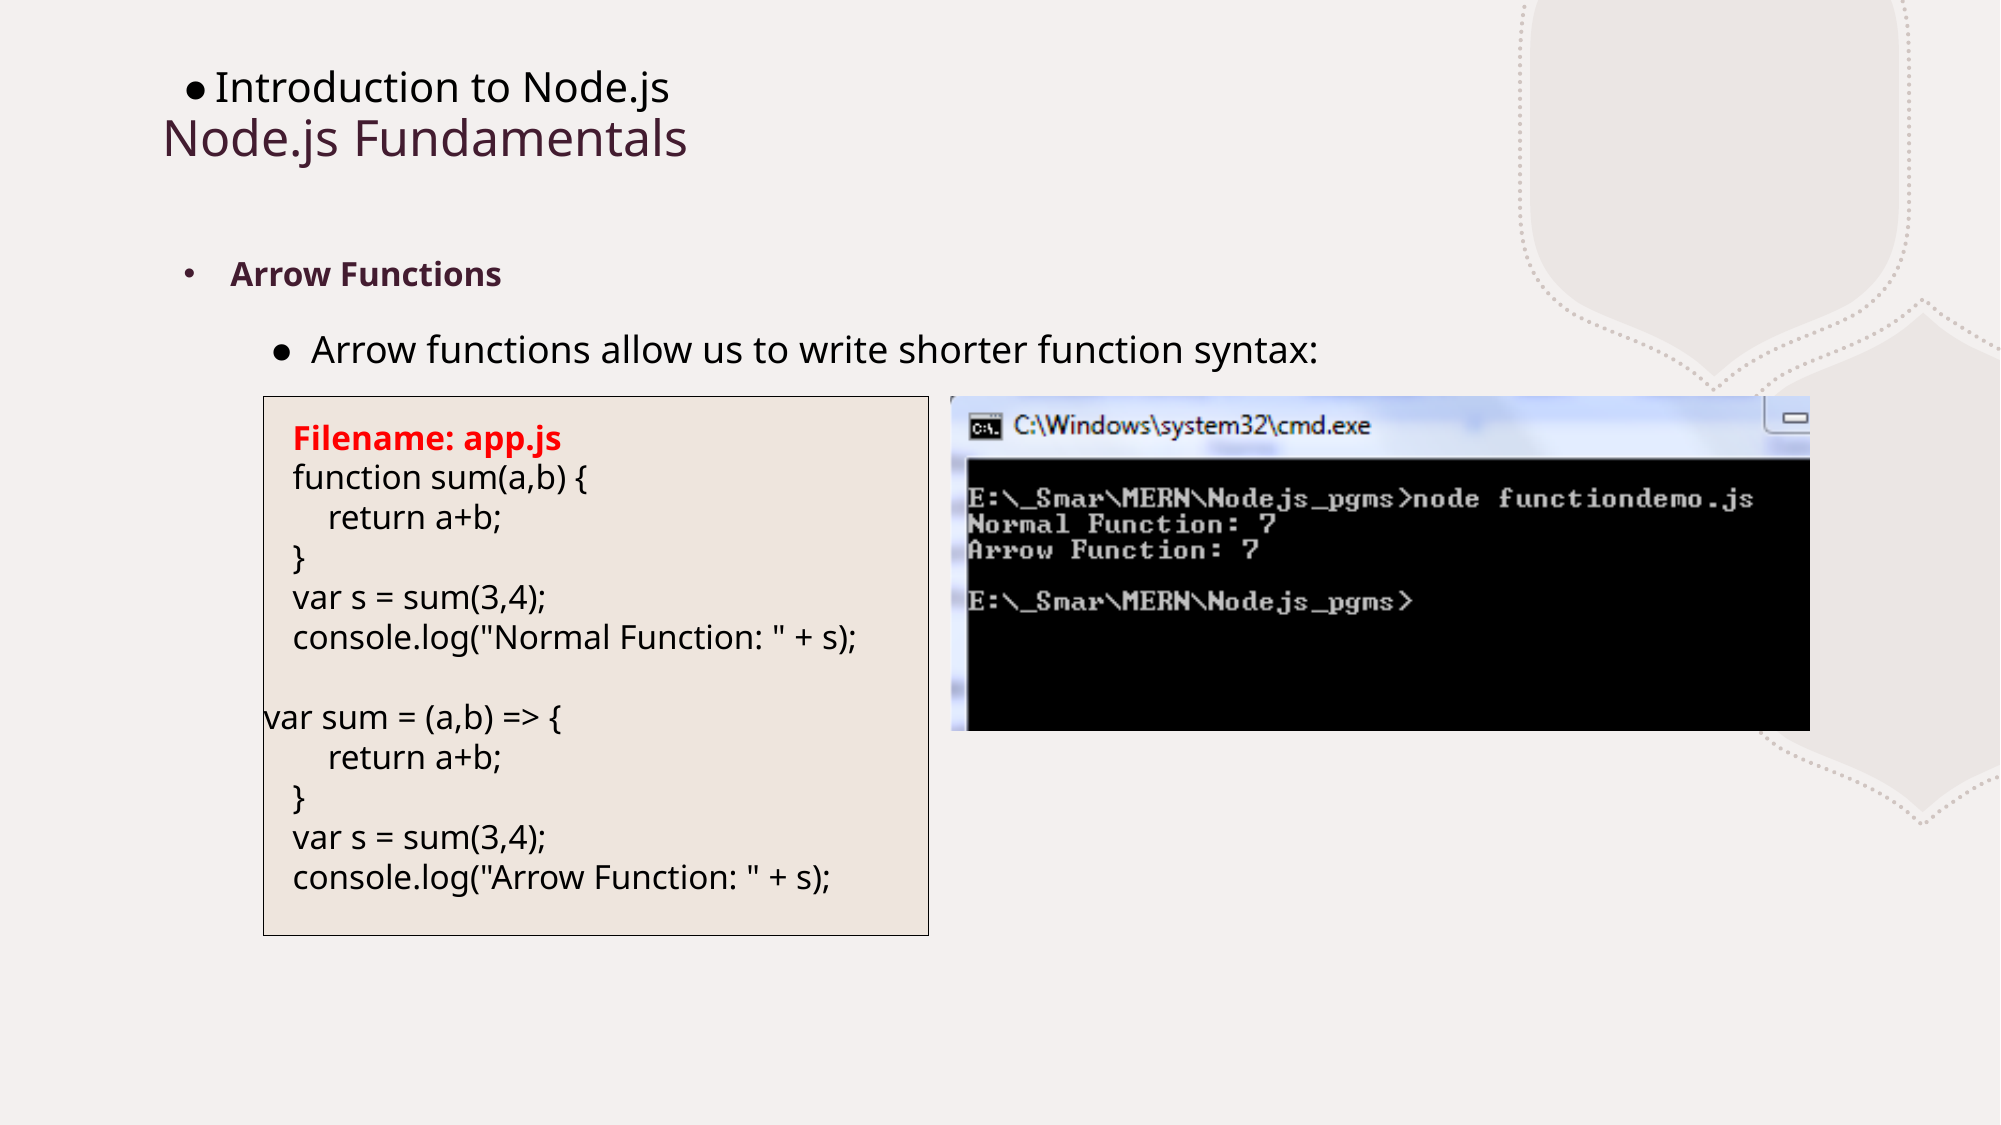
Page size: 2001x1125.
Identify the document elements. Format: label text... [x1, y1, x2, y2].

list Arrow Functions Arrow functions allow us to write shorter function syntax: [161, 225, 1953, 976]
picture [950, 396, 1810, 731]
list Introduction to Node.js [161, 48, 1953, 110]
text_box Filename: app.js function sum(a,b) { return a+b; } var s = sum(3,4); console.log("Normal Function: " + s); var sum = (a,b) => { return a+b; } var s = sum(3,4); console.log("Arrow Function: " + s); [263, 396, 929, 936]
title Node.js Fundamentals [162, 105, 1954, 169]
